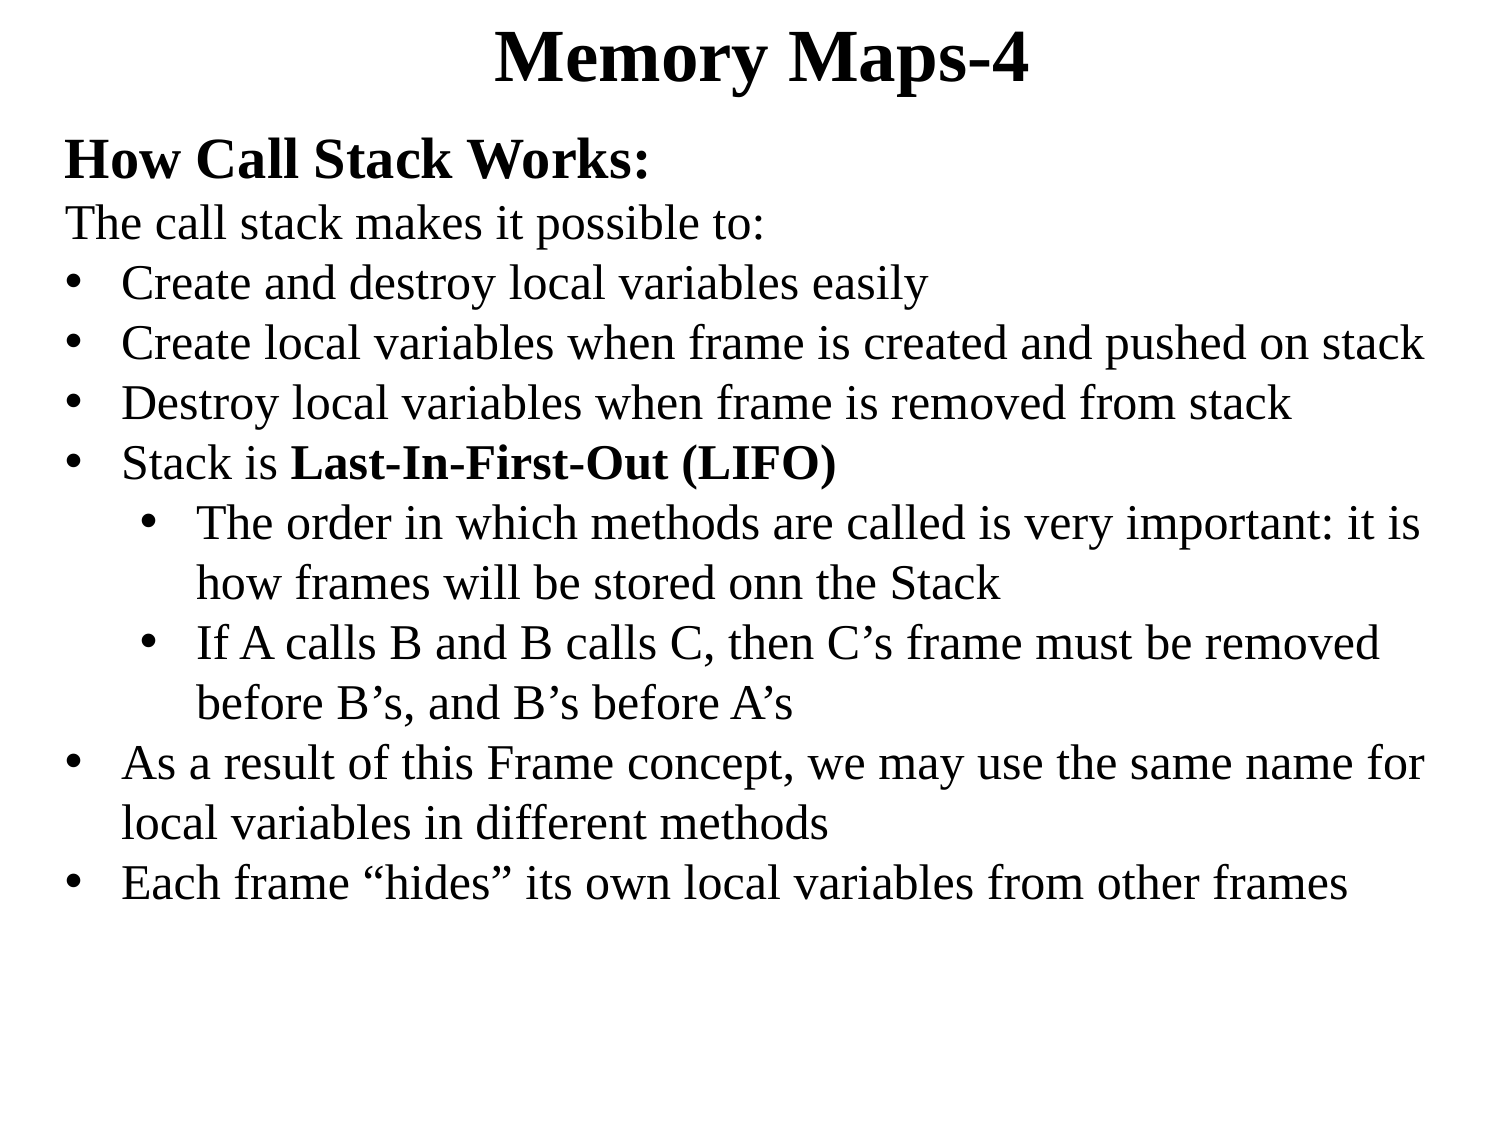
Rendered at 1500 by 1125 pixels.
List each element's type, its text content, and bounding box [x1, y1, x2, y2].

text_box How Call Stack Works: The call stack makes it possible to: Create and destroy local variables easily Create local variables when frame is created and pushed on stack Destroy local variables when frame is removed from stack Stack is Last-In-First-Out (LIFO) The order in which methods are called is very important: it is how frames will be stored onn the Stack If A calls B and B calls C, then C’s frame must be removed before B’s, and B’s before A’s As a result of this Frame concept, we may use the same name for local variables in different methods Each frame “hides” its own local variables from other frames [49, 112, 1475, 918]
text_box Memory Maps-4 [162, 0, 1363, 164]
